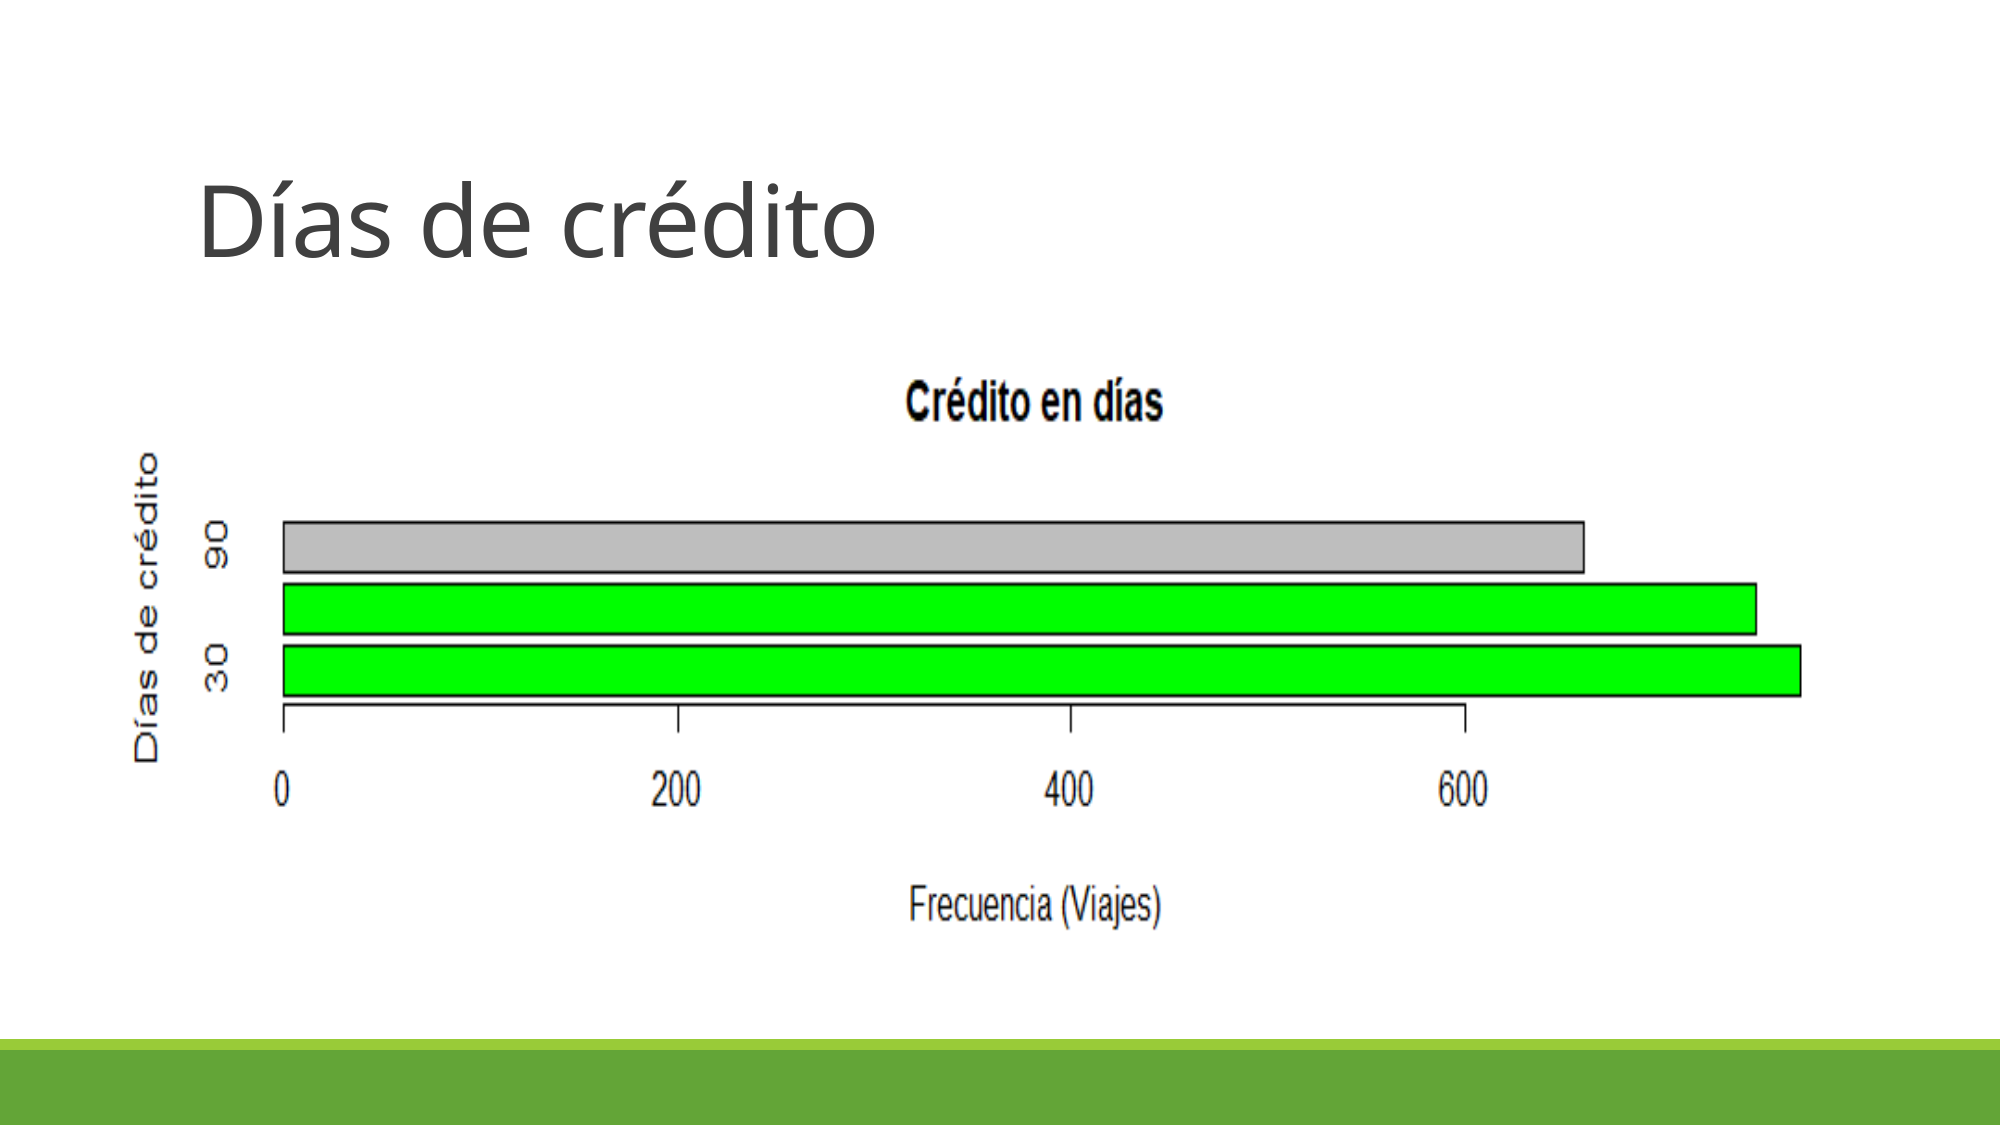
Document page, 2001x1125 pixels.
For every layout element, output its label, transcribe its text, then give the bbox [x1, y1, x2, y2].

title Días de crédito [180, 47, 1830, 282]
picture [123, 284, 1877, 992]
